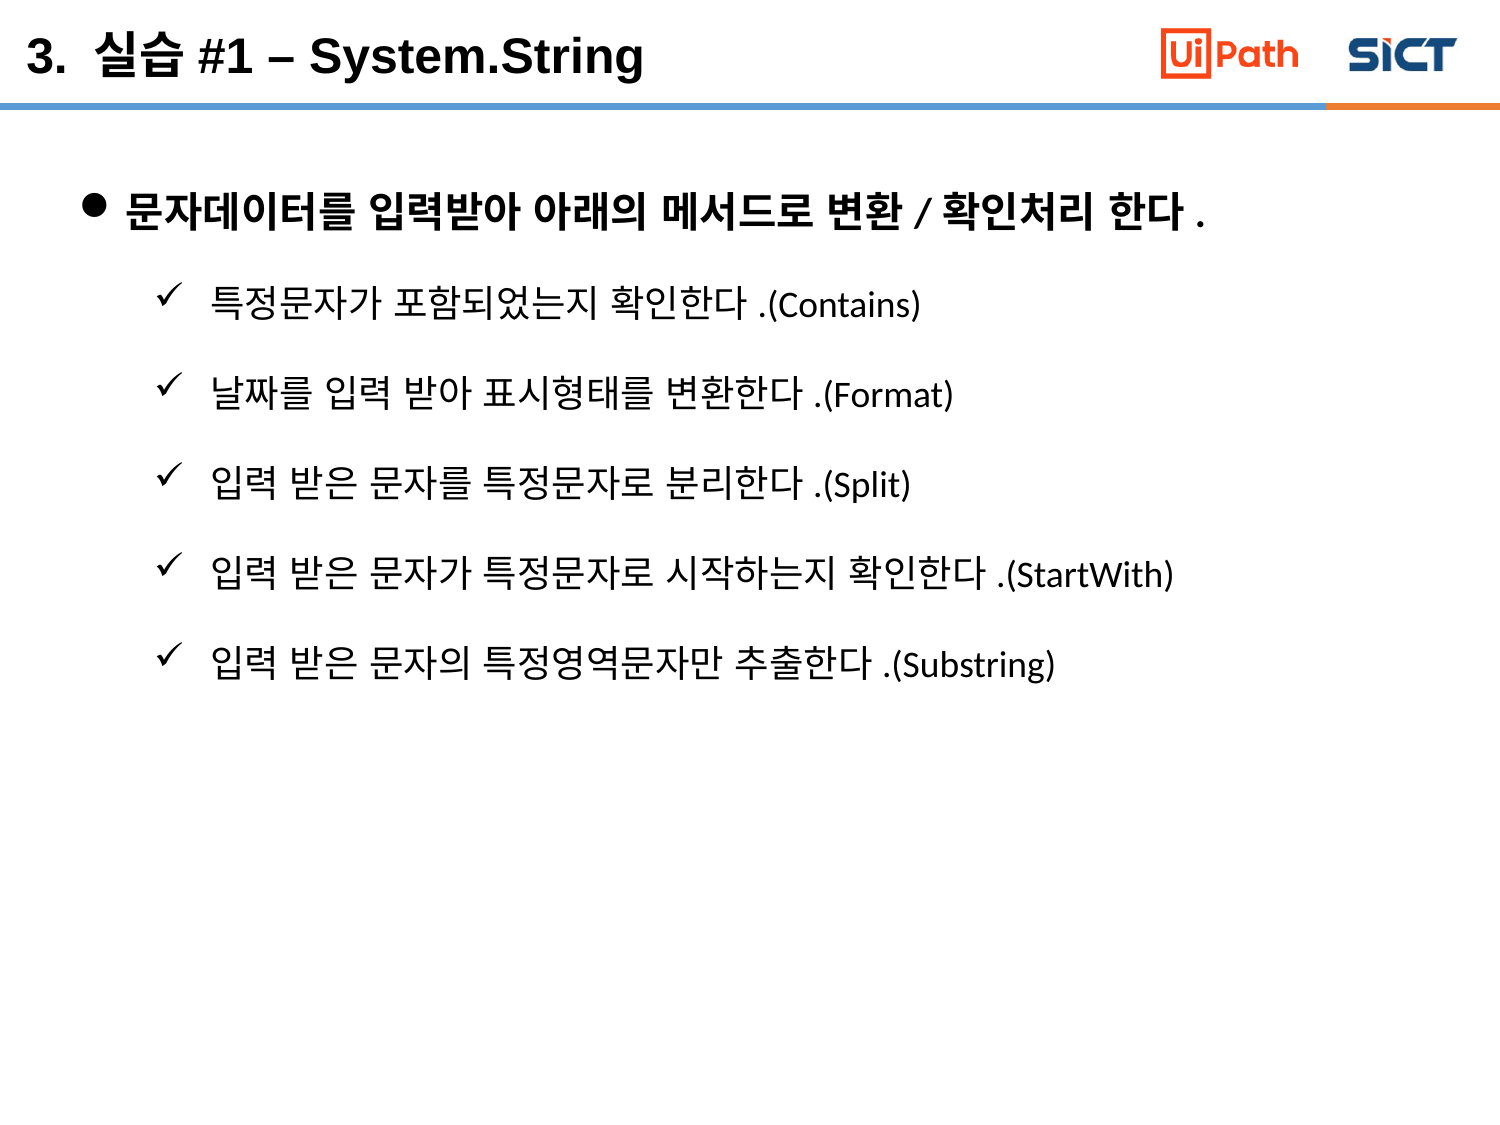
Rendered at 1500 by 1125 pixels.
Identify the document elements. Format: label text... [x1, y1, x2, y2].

picture [1346, 34, 1459, 75]
picture [1279, 25, 1300, 81]
text_box 3. 실습#1 – System.String [11, 15, 1279, 91]
text_box 문자데이터를 입력받아 아래의 메서드로 변환/확인처리 한다. 특정문자가 포함되었는지 확인한다.(Contains) 날짜를 입력 받아 표시형태를 변환한다.(Format) 입력 받은 문자를 특정문자로 분리한다.(Split) 입력 받은 문자가 특정문자로 시작하는지 확인한다.(StartWith) 입력 받은 문자의 특정영역문자만 추출한다.(Substring) [64, 128, 1450, 1093]
